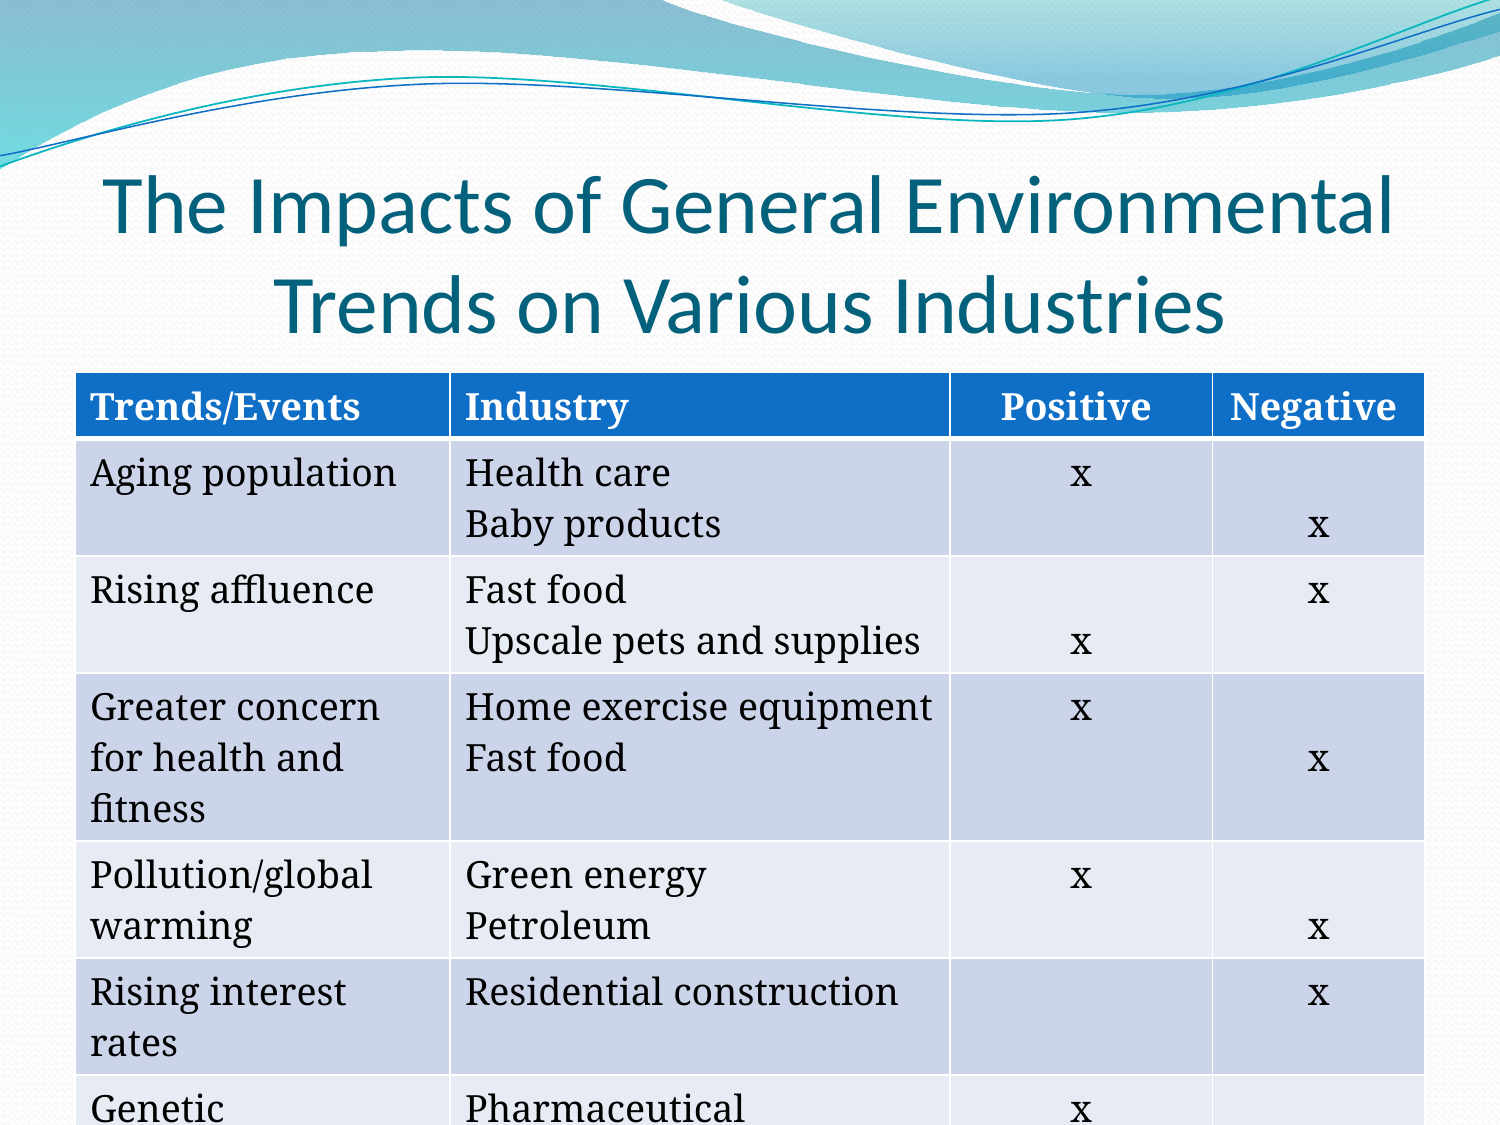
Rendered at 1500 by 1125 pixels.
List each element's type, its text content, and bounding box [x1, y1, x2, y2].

table_cell Green energy Petroleum [451, 842, 949, 957]
table_cell x [1213, 557, 1424, 672]
table_cell Home exercise equipment Fast food [451, 674, 949, 840]
table_cell Greater concern for health and fitness [76, 674, 449, 840]
table_header Positive [951, 373, 1212, 436]
title The Impacts of General Environmental Trends on Various Industries [74, 162, 1426, 351]
table_cell Aging population [76, 441, 449, 555]
table_header Trends/Events [76, 373, 449, 436]
table_cell x [951, 441, 1212, 555]
table_cell Residential construction [451, 959, 949, 1074]
table_cell Pharmaceutical [451, 1076, 949, 1125]
table_cell Pollution/global warming [76, 842, 449, 957]
table_cell x [951, 557, 1212, 672]
table_cell Genetic engineering [76, 1076, 449, 1125]
table_cell Fast food Upscale pets and supplies [451, 557, 949, 672]
table_header Negative [1213, 373, 1424, 436]
table_cell Rising affluence [76, 557, 449, 672]
table_cell x [951, 842, 1212, 957]
table_cell x [951, 1076, 1212, 1125]
table_cell Health care Baby products [451, 441, 949, 555]
table_cell [1213, 1076, 1424, 1125]
table_header Industry [451, 373, 949, 436]
table_cell x [1213, 441, 1424, 555]
table_cell [951, 959, 1212, 1074]
table_cell x [951, 674, 1212, 840]
table_cell x [1213, 674, 1424, 840]
table_cell Rising interest rates [76, 959, 449, 1074]
table_cell x [1213, 959, 1424, 1074]
table_cell x [1213, 842, 1424, 957]
